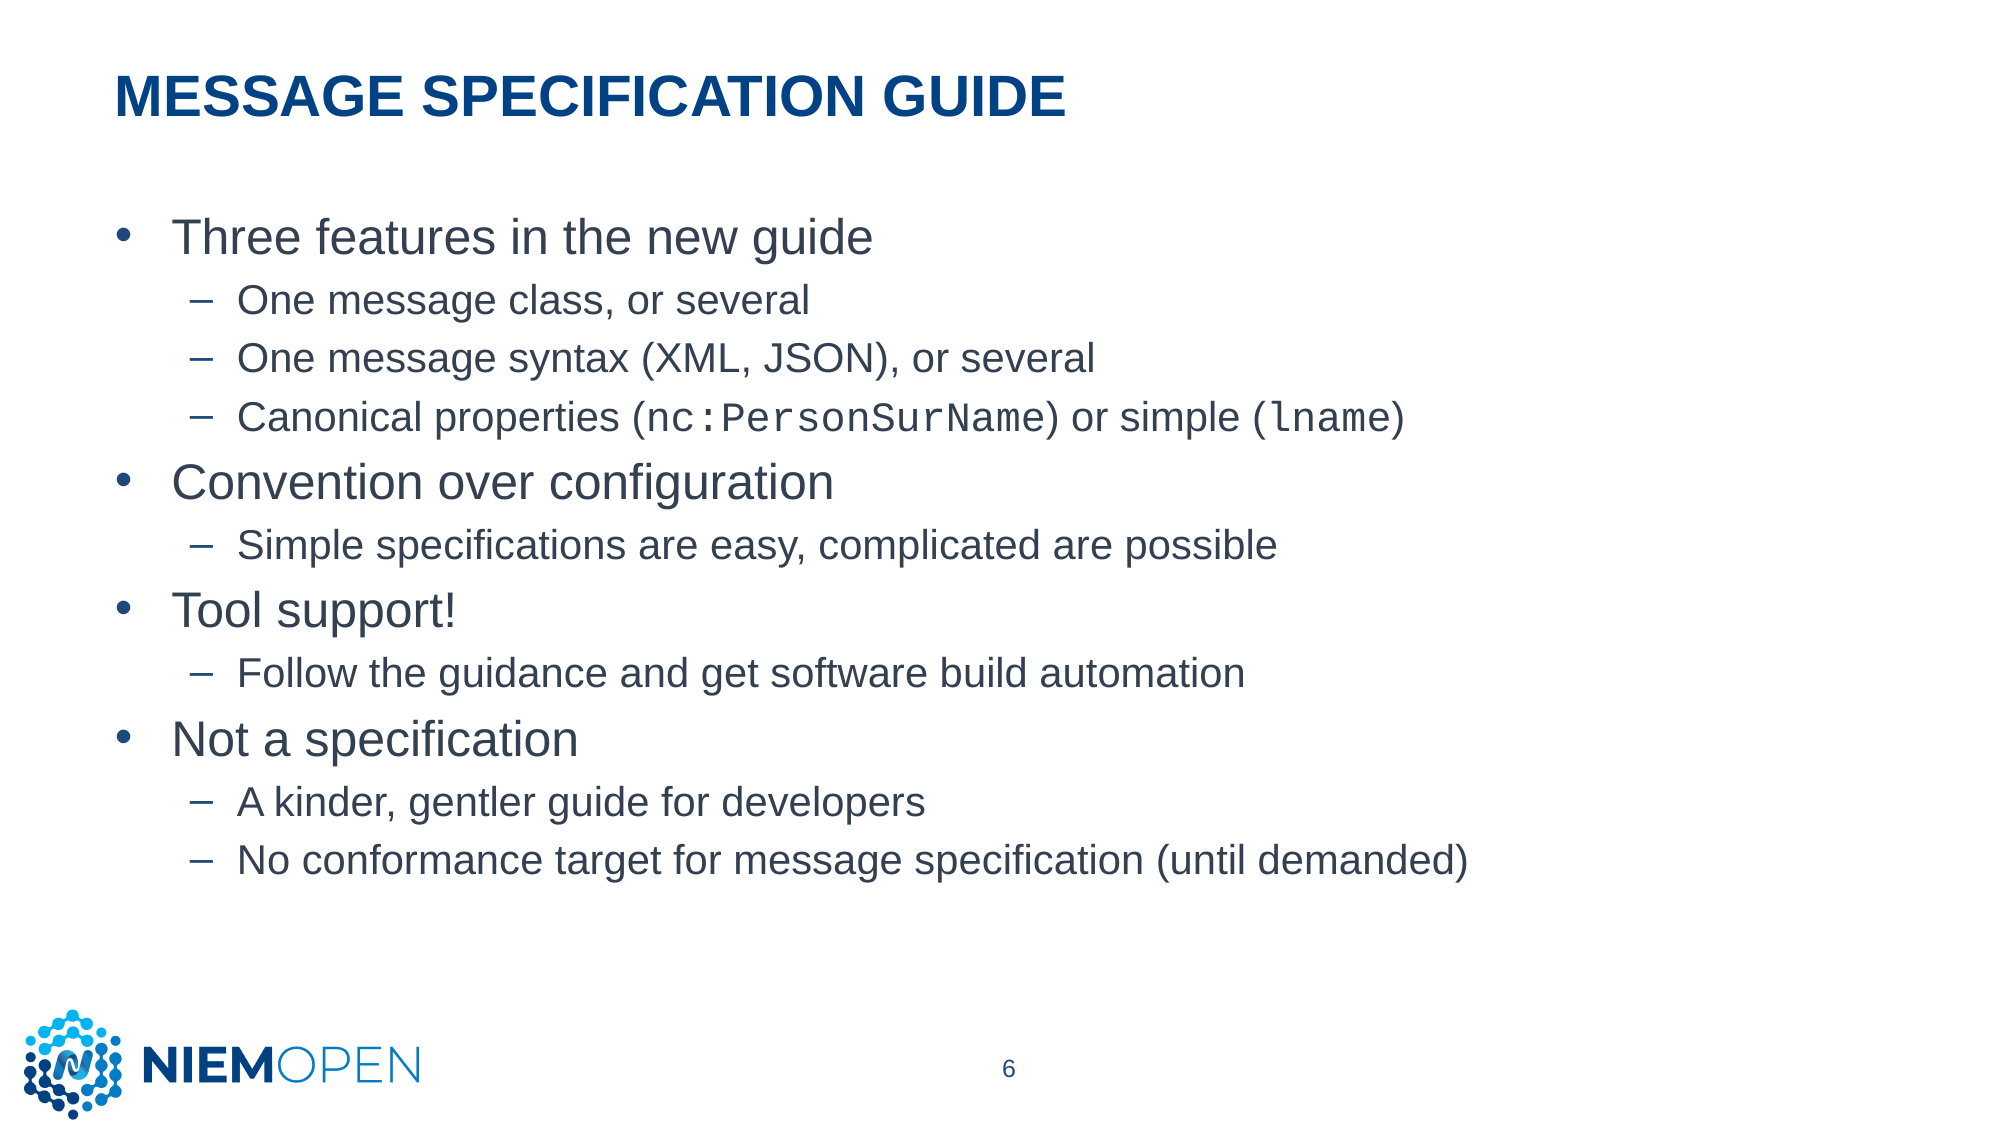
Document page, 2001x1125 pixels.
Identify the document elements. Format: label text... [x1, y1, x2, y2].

slide_number 6 [775, 1045, 1243, 1106]
title Message Specification Guide [99, 63, 1900, 196]
list Three features in the new guide One message class, or several One message syntax (XML, JSON), or several Canonical properties (nc:PersonSurName) or simple (lname) Convention over configuration Simple specifications are easy, complicated are possible Tool support! Follow the guidance and get software build automation Not a specification A kinder, gentler guide for developers No conformance target for message specification (until demanded) [99, 196, 1918, 981]
picture [19, 1004, 424, 1125]
